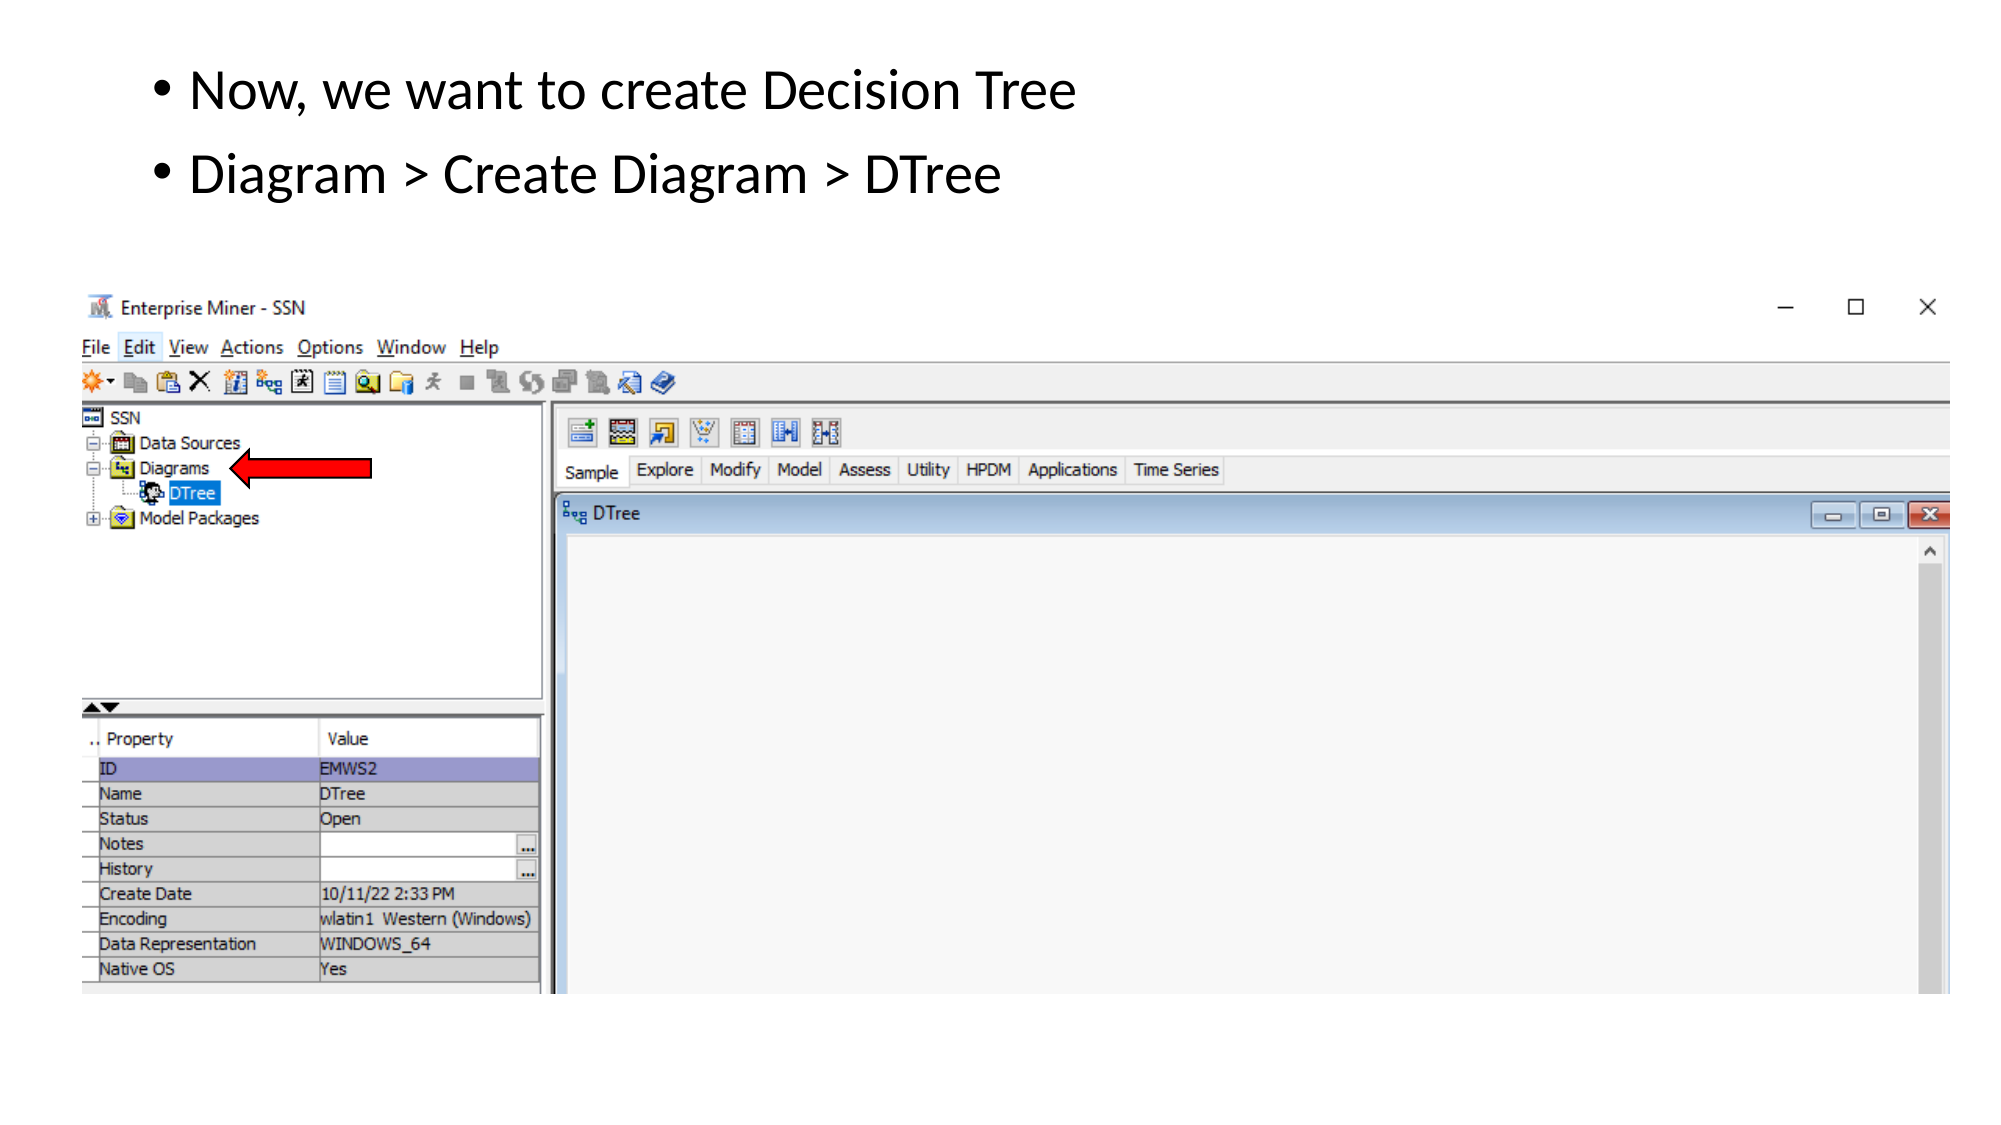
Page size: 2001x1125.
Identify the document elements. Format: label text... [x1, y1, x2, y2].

list Now, we want to create Decision Tree Diagram > Create Diagram > DTree [137, 51, 1863, 293]
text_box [82, 293, 1950, 994]
